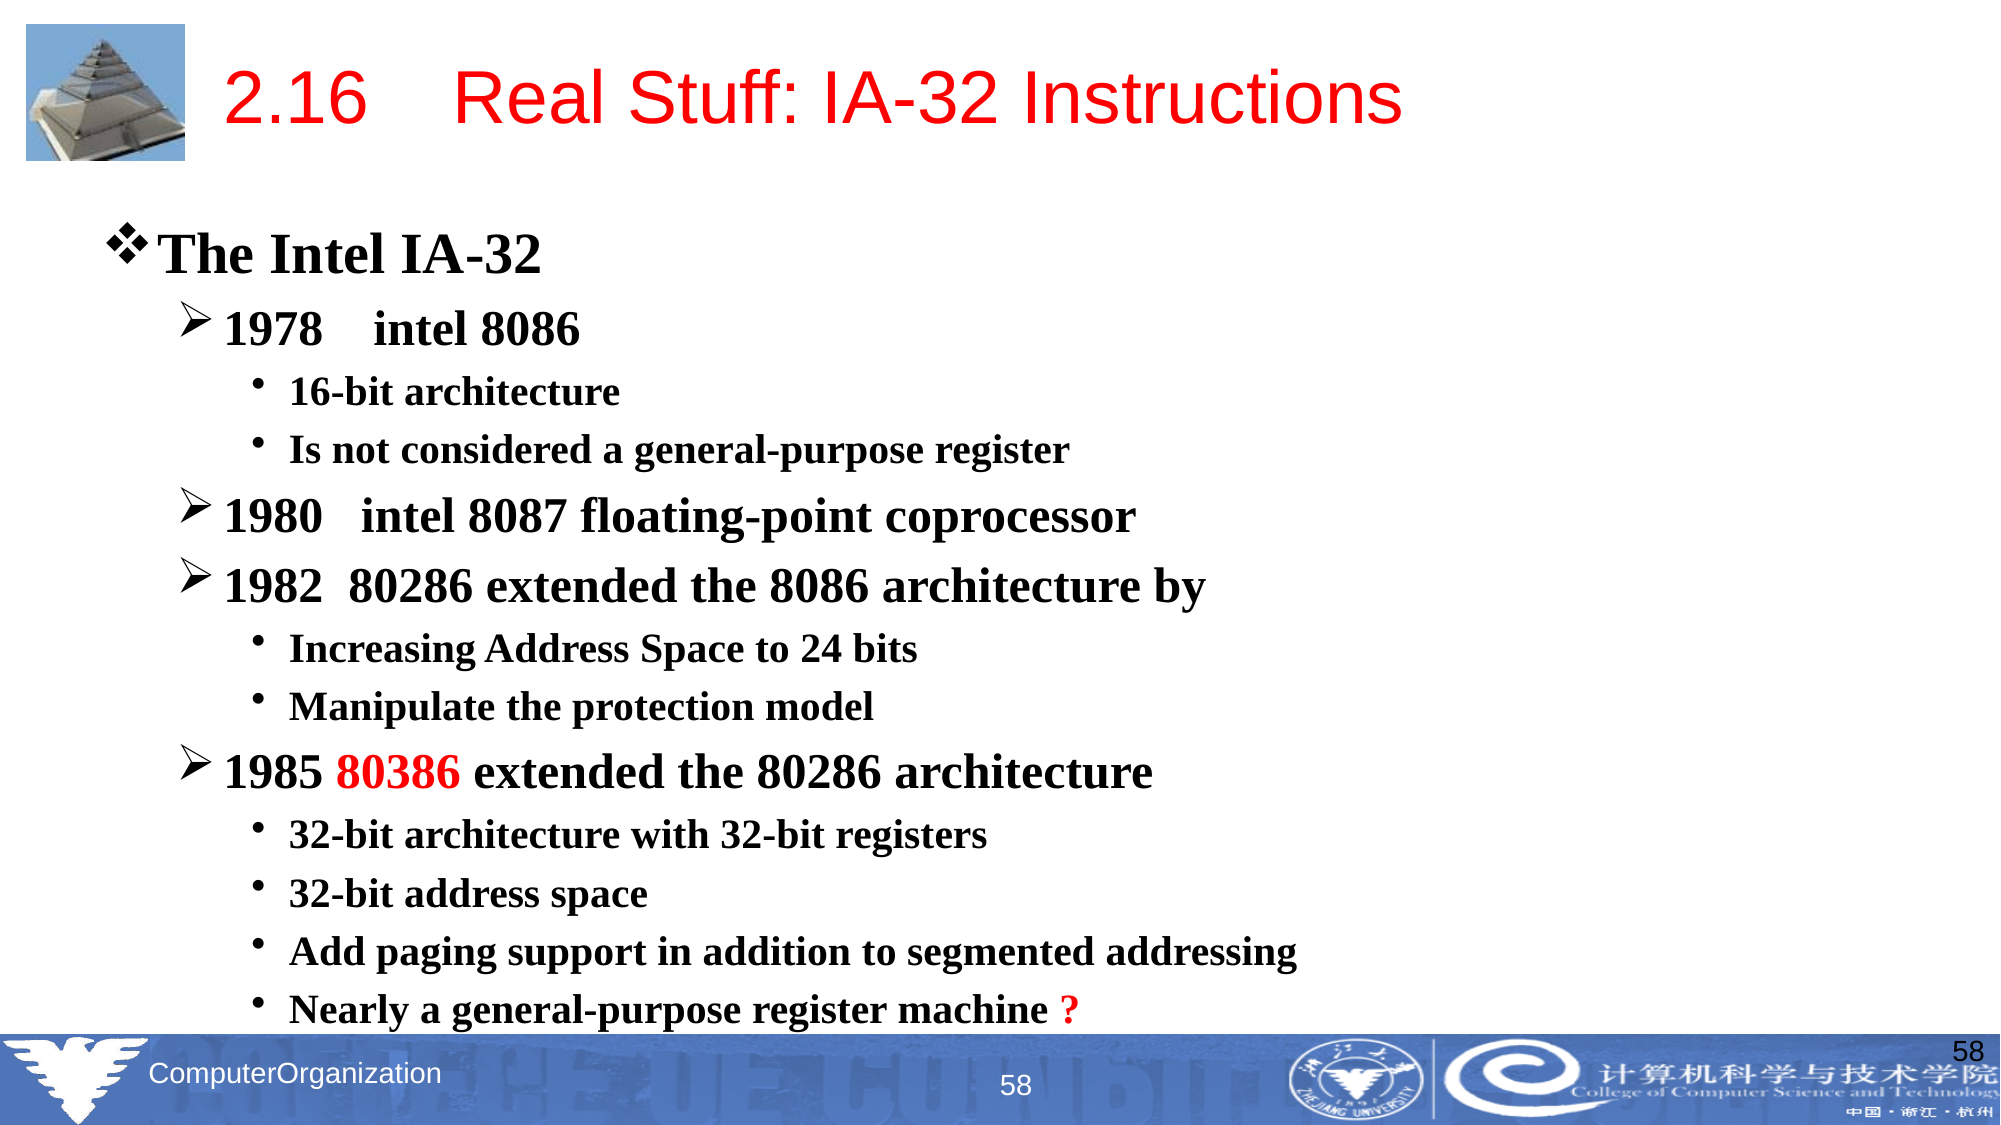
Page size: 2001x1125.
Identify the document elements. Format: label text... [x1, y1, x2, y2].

picture [0, 1034, 2000, 1125]
picture [26, 24, 185, 161]
list The Intel IA-32 1978 intel 8086 16-bit architecture Is not considered a general-purpose register 1980 intel 8087 floating-point coprocessor 1982 80286 extended the 8086 architecture by Increasing Address Space to 24 bits Manipulate the protection model 1985 80386 extended the 80286 architecture 32-bit architecture with 32-bit registers 32-bit address space Add paging support in addition to segmented addressing Nearly a general-purpose register machine ? [86, 207, 1903, 1010]
title 2.16 Real Stuff: IA-32 Instructions [208, 0, 1953, 188]
slide_number 58 [1533, 1024, 2000, 1103]
